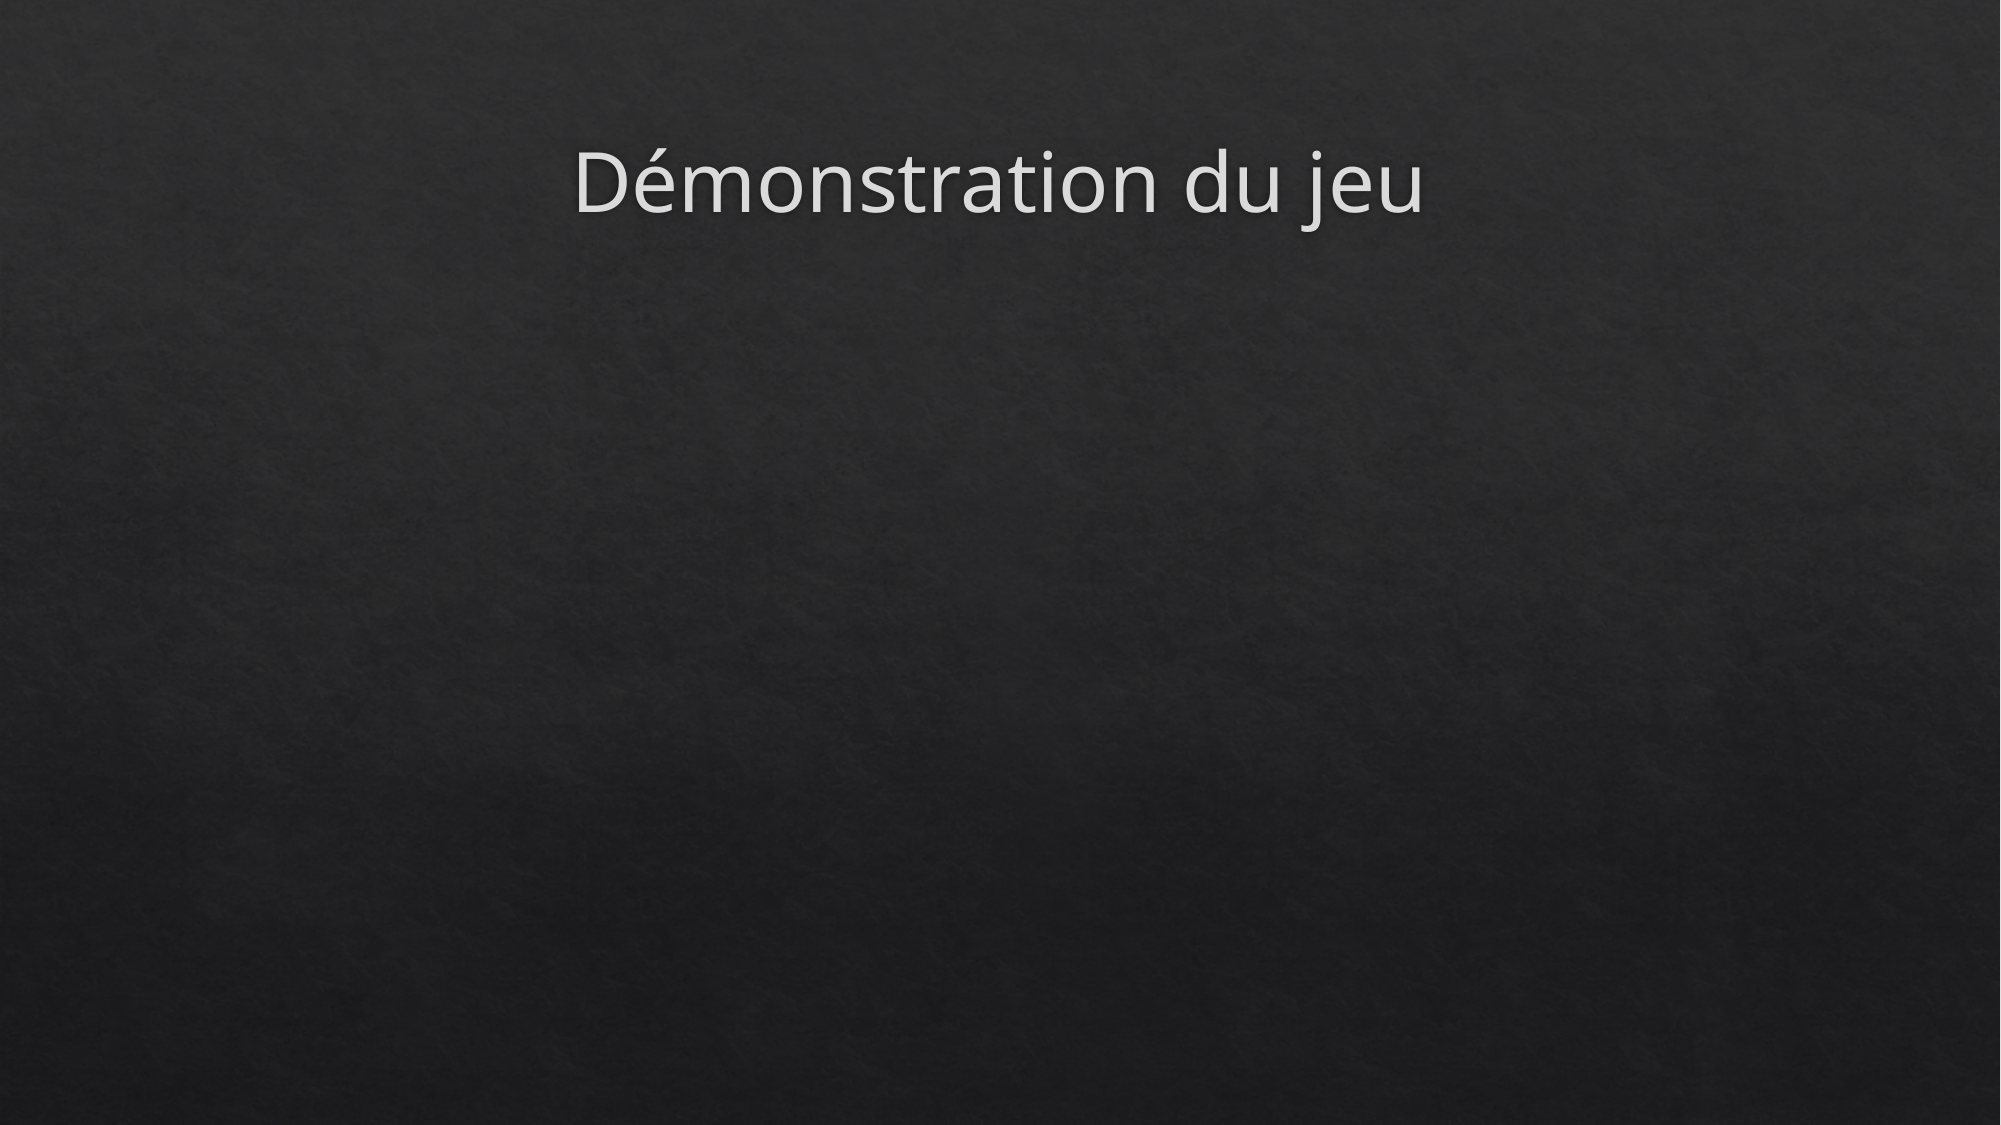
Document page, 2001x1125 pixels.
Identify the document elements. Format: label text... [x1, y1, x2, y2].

title Démonstration du jeu [149, 99, 1849, 260]
